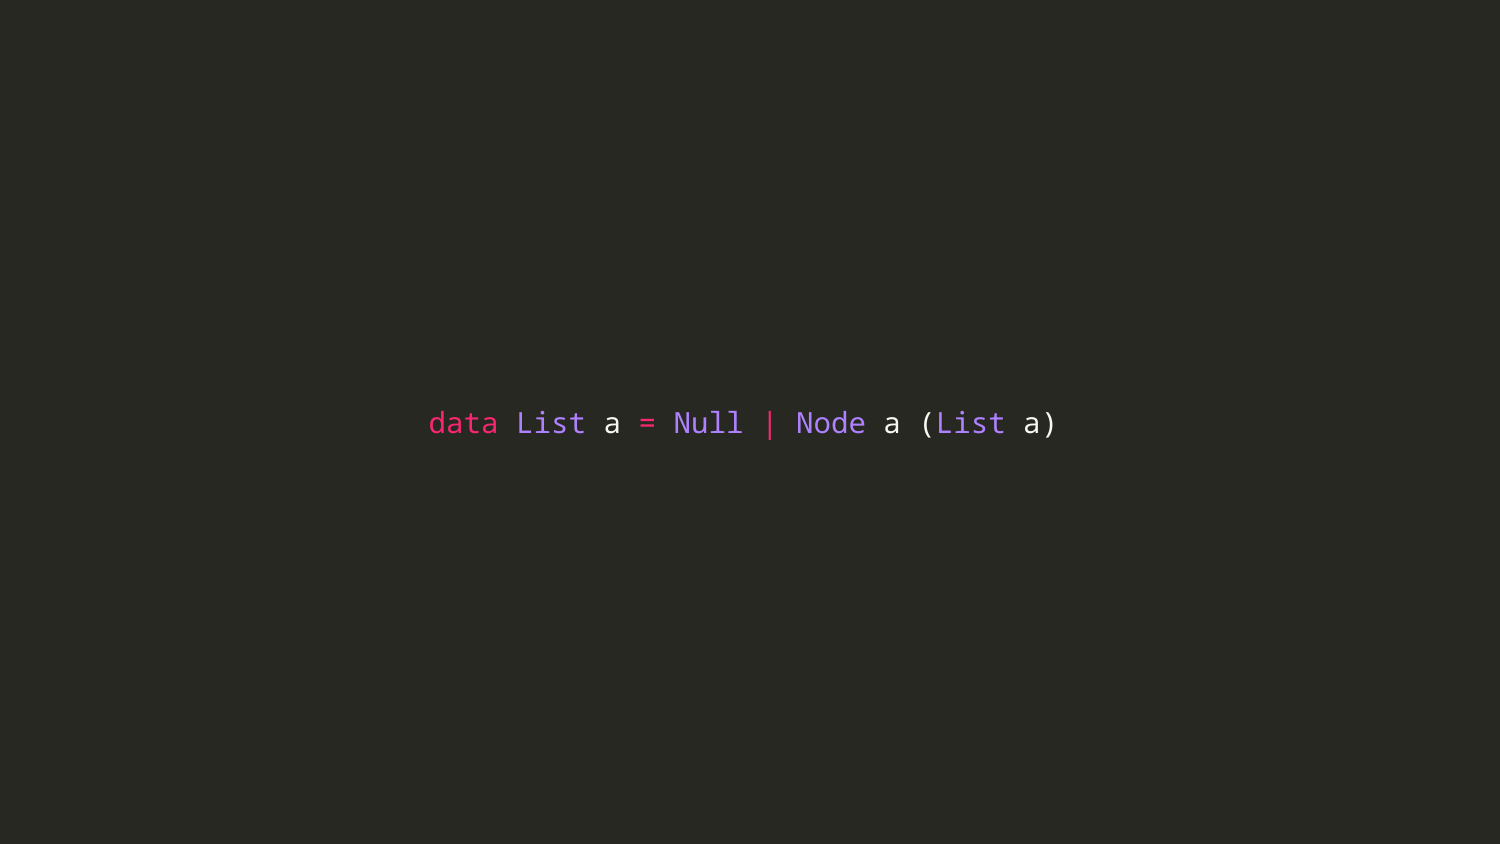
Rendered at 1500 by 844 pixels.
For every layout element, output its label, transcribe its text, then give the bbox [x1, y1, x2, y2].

text_box data List a = Null | Node a (List a) [412, 370, 1075, 474]
